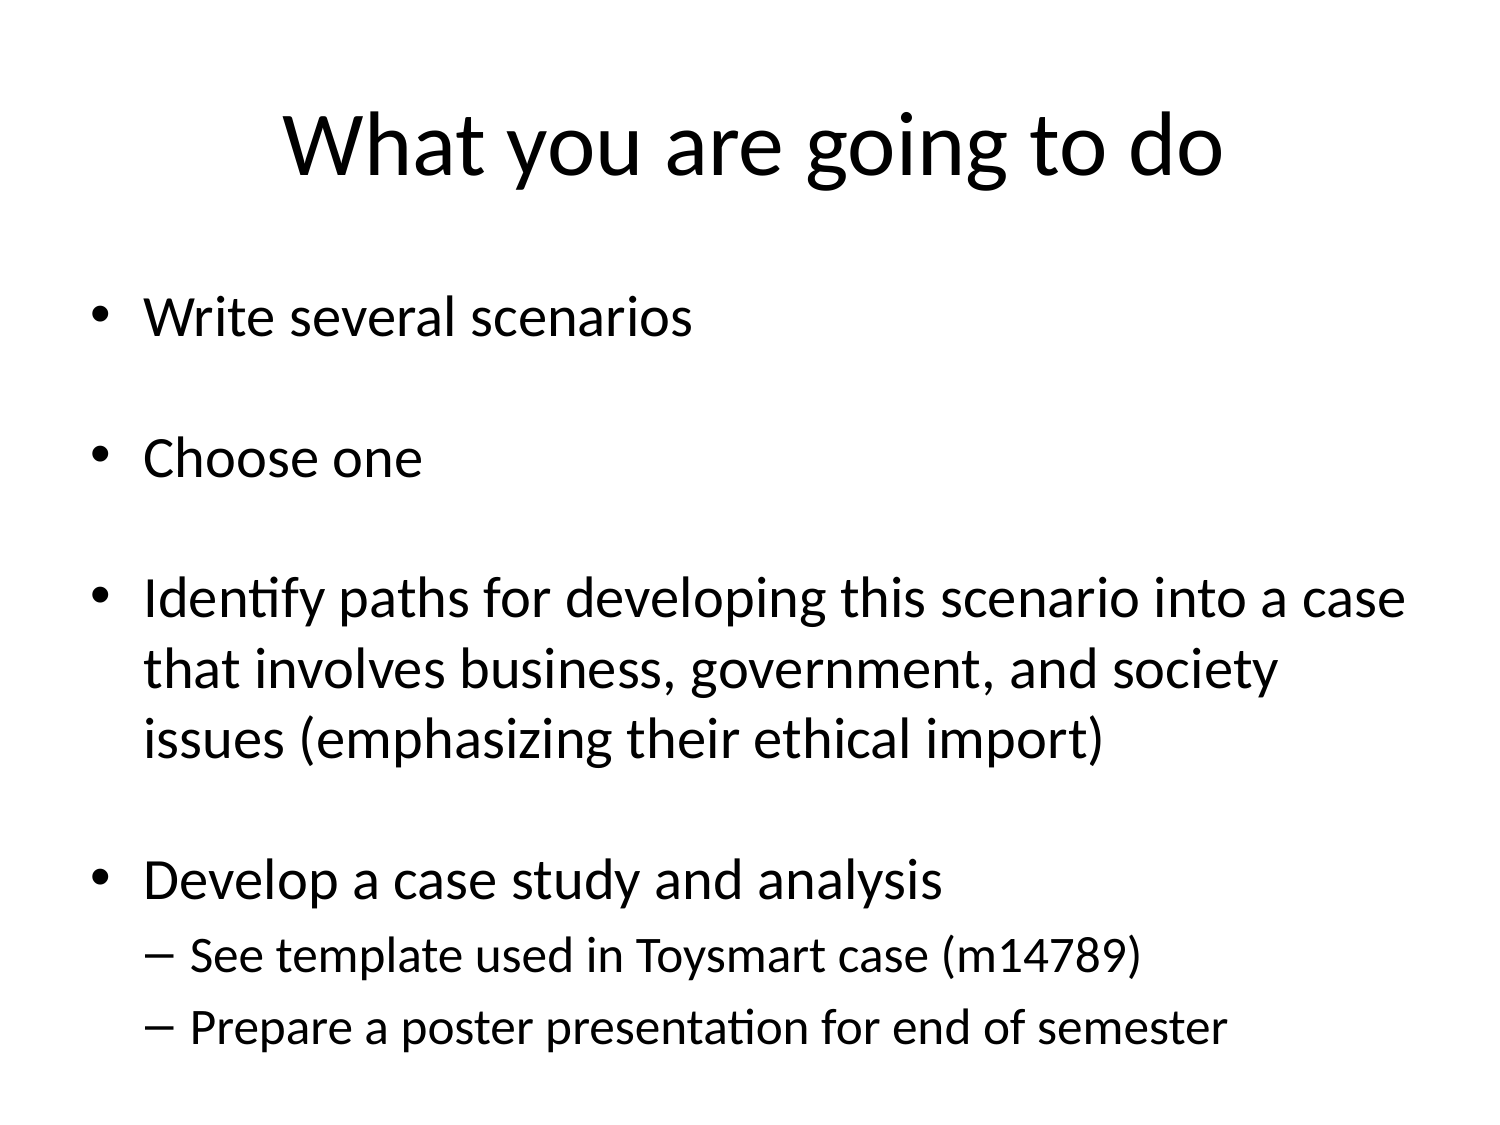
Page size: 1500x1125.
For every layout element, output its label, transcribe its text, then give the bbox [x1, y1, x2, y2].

title What you are going to do [75, 45, 1425, 233]
list Write several scenarios Choose one Identify paths for developing this scenario into a case that involves business, government, and society issues (emphasizing their ethical import) Develop a case study and analysis See template used in Toysmart case (m14789) Prepare a poster presentation for end of semester [75, 270, 1425, 1063]
